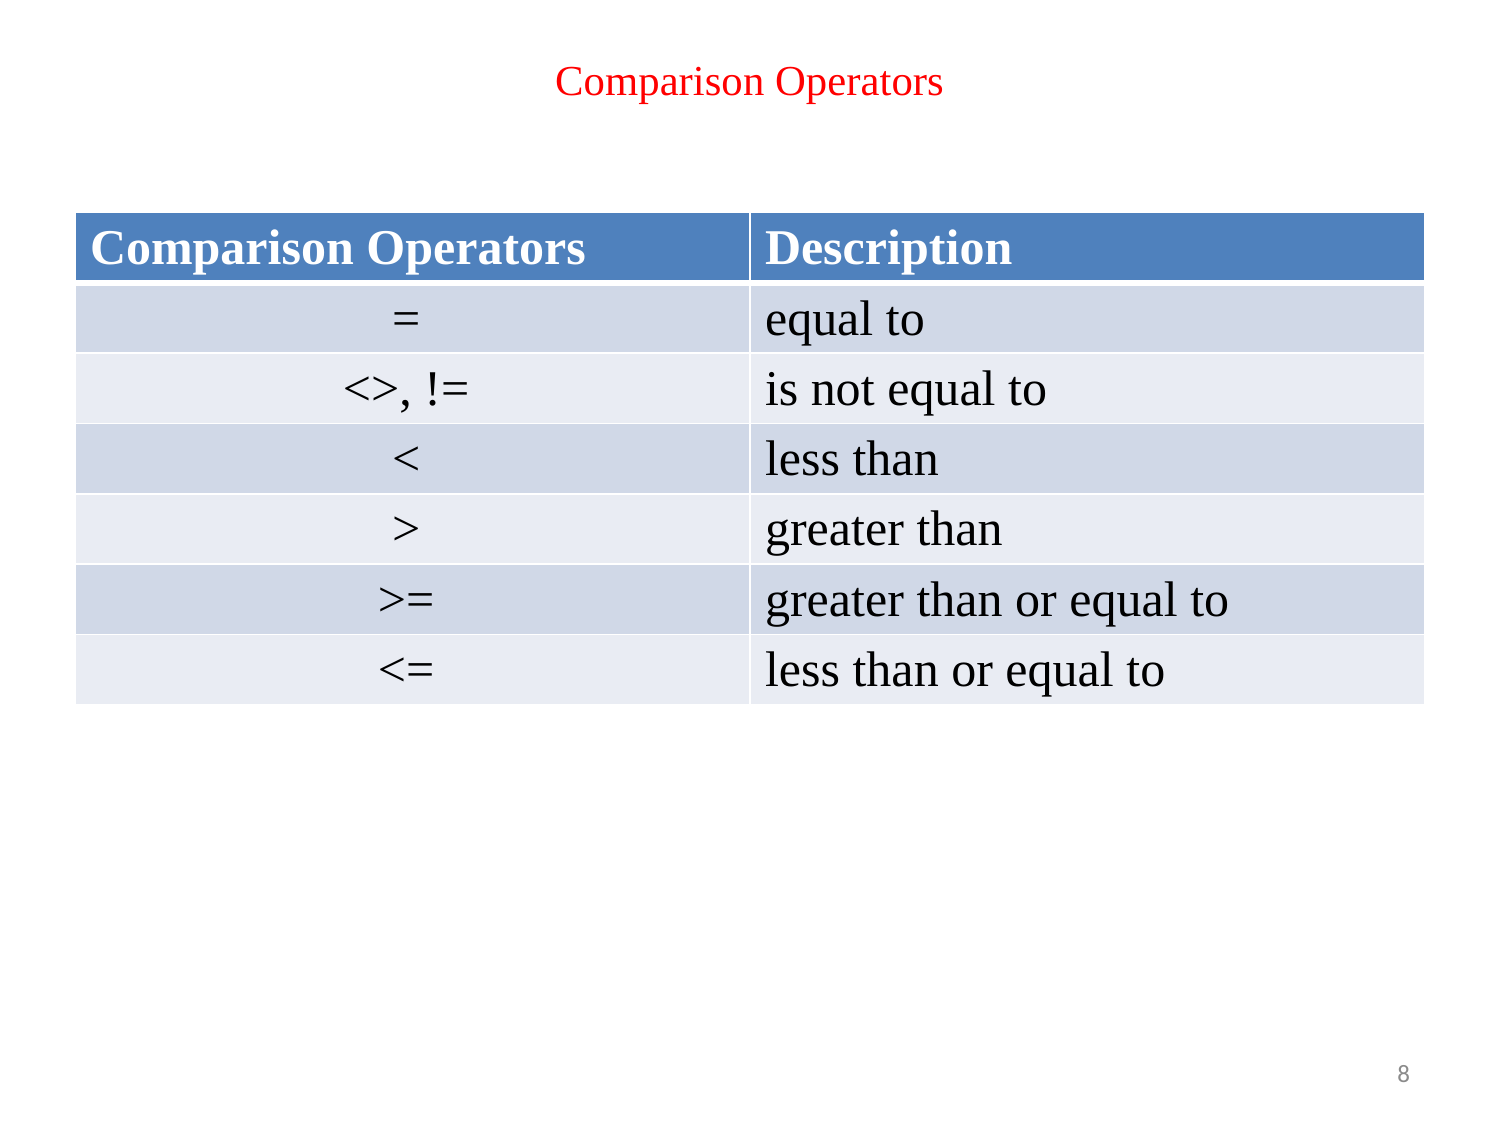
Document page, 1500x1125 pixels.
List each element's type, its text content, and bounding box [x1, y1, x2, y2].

table_cell is not equal to [751, 354, 1424, 423]
title Comparison Operators [75, 45, 1425, 163]
table_cell greater than or equal to [751, 565, 1424, 634]
table_cell <>, != [76, 354, 749, 423]
table_cell > [76, 495, 749, 563]
table_cell <= [76, 635, 749, 704]
table_cell less than [751, 424, 1424, 493]
table_header Description [751, 213, 1424, 280]
table_cell less than or equal to [751, 635, 1424, 704]
table_cell greater than [751, 495, 1424, 563]
table_cell >= [76, 565, 749, 634]
slide_number 8 [1074, 1042, 1425, 1103]
table_cell < [76, 424, 749, 493]
table_cell = [76, 286, 749, 352]
table_header Comparison Operators [76, 213, 749, 280]
table_cell equal to [751, 286, 1424, 352]
